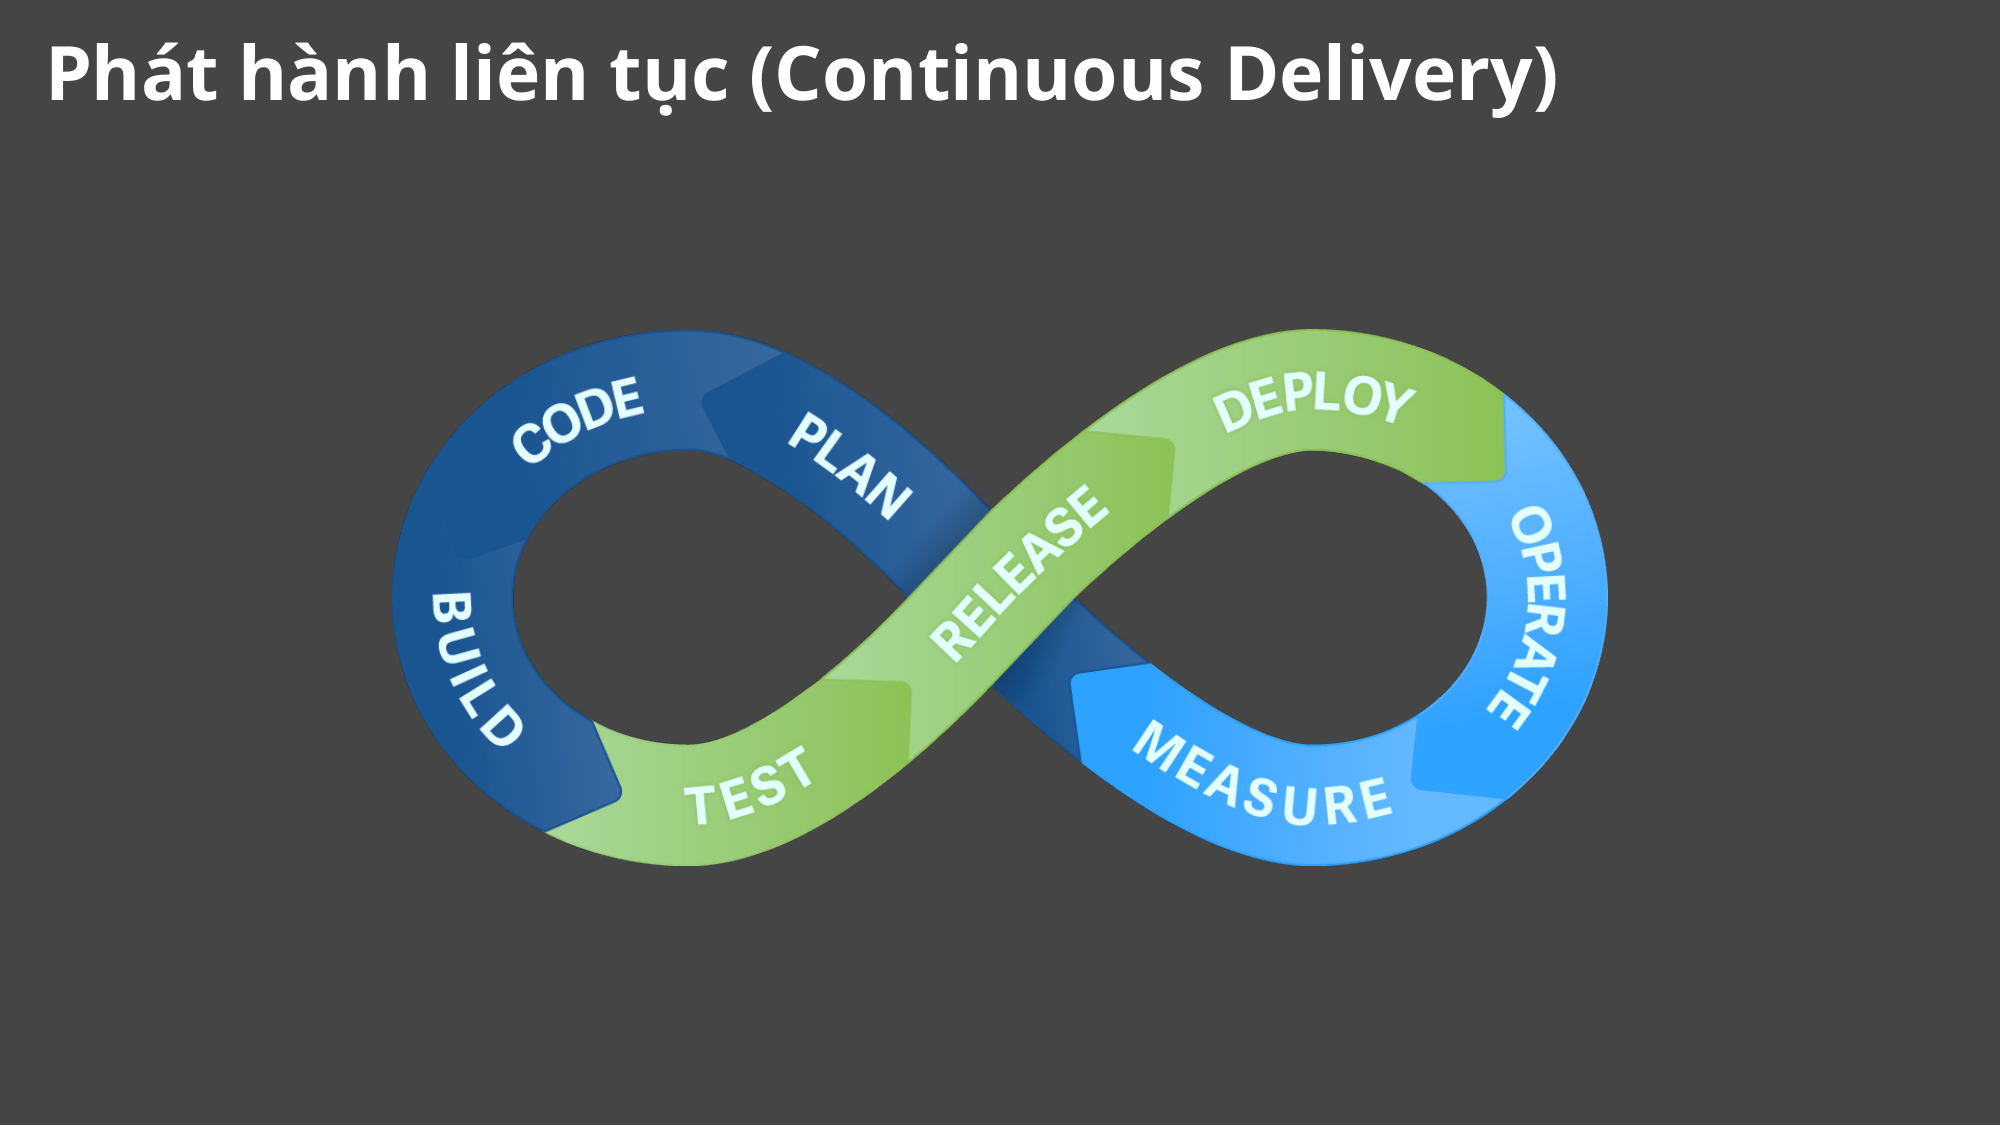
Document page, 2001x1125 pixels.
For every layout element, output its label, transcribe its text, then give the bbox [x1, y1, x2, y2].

title Phát hành liên tục (Continuous Delivery) [0, 0, 2000, 152]
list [392, 329, 1608, 866]
